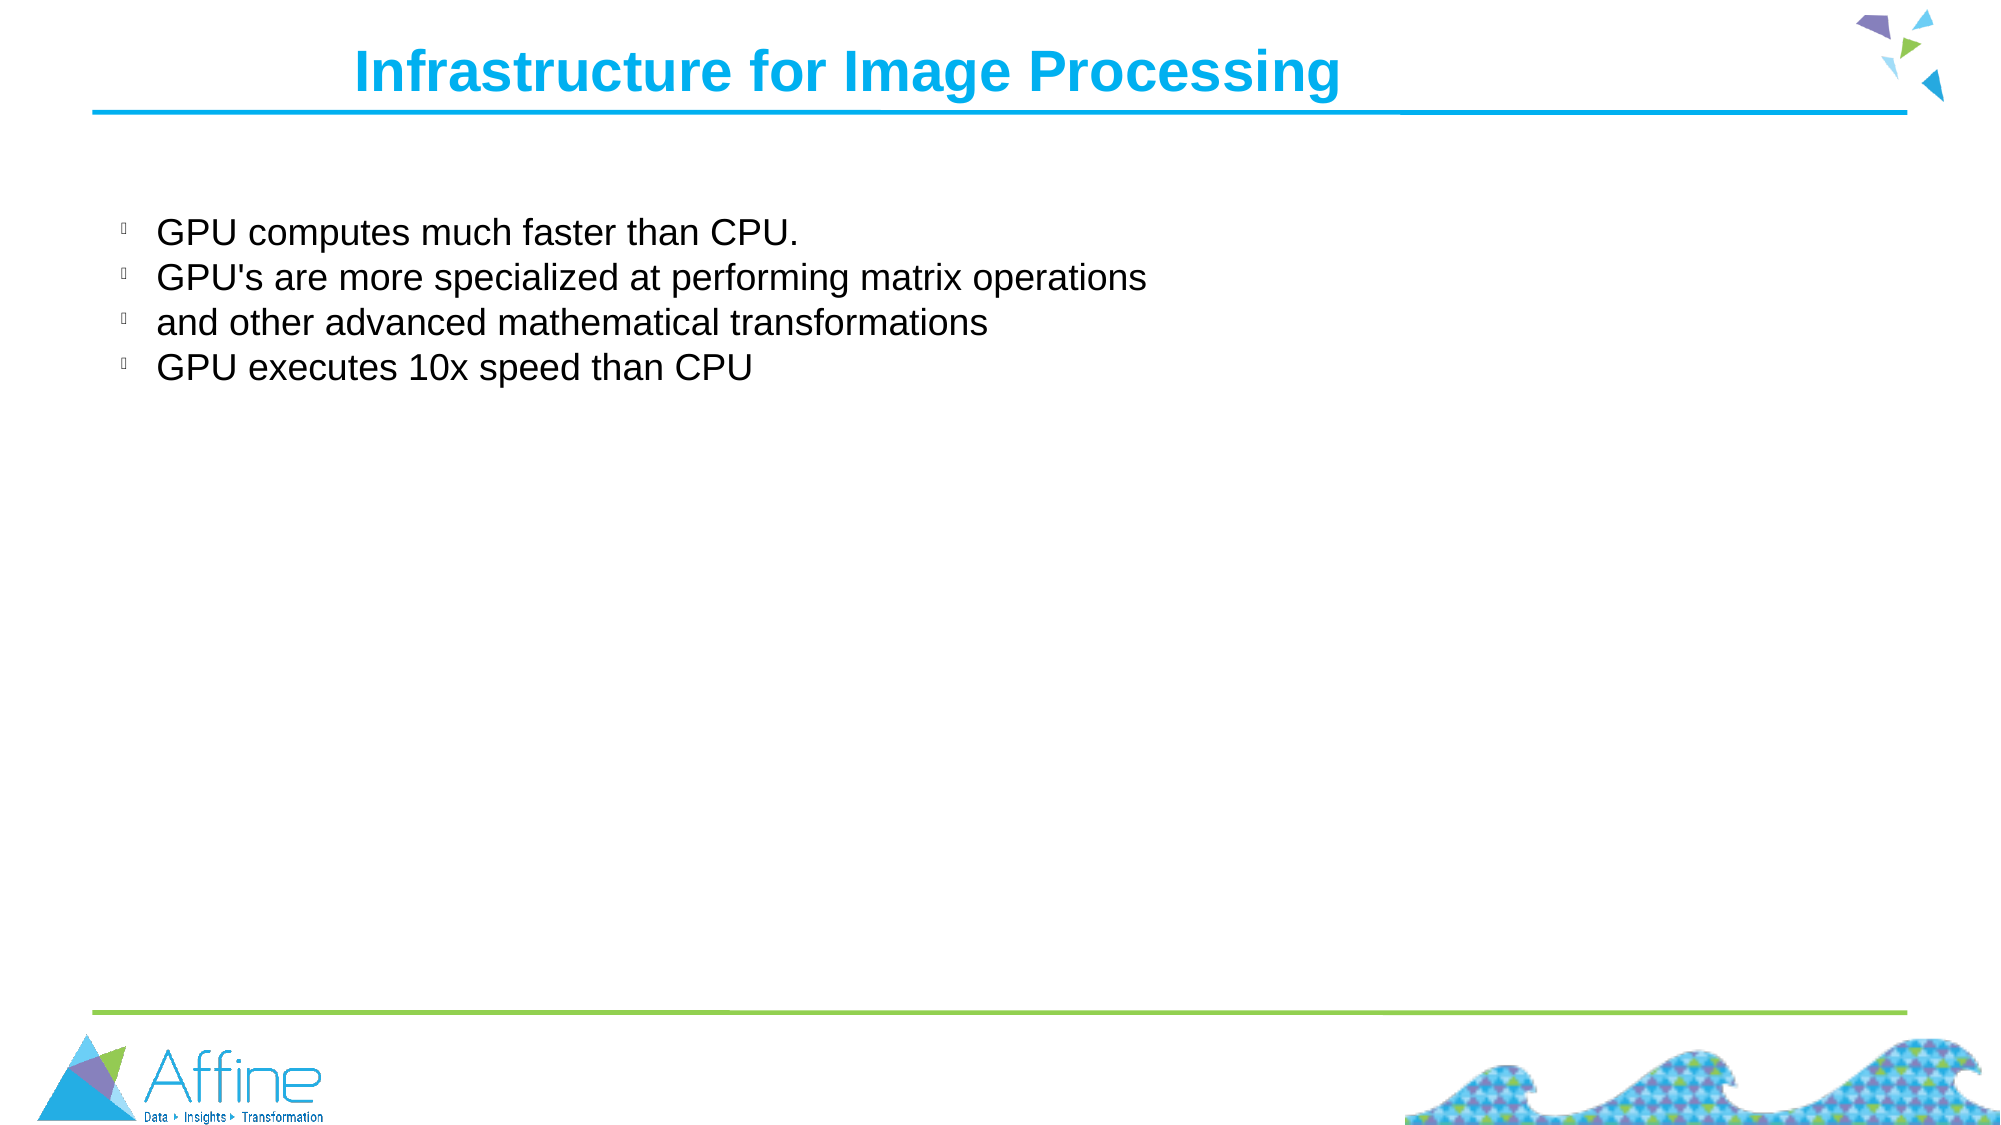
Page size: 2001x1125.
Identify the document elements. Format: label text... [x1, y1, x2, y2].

picture [1405, 1021, 2000, 1125]
text_box Infrastructure for Image Processing [354, 35, 1607, 101]
text_box GPU computes much faster than CPU. GPU's are more specialized at performing matrix operations and other advanced mathematical transformations GPU executes 10x speed than CPU [106, 200, 1174, 384]
picture [1856, 9, 1944, 102]
picture [37, 1034, 323, 1125]
